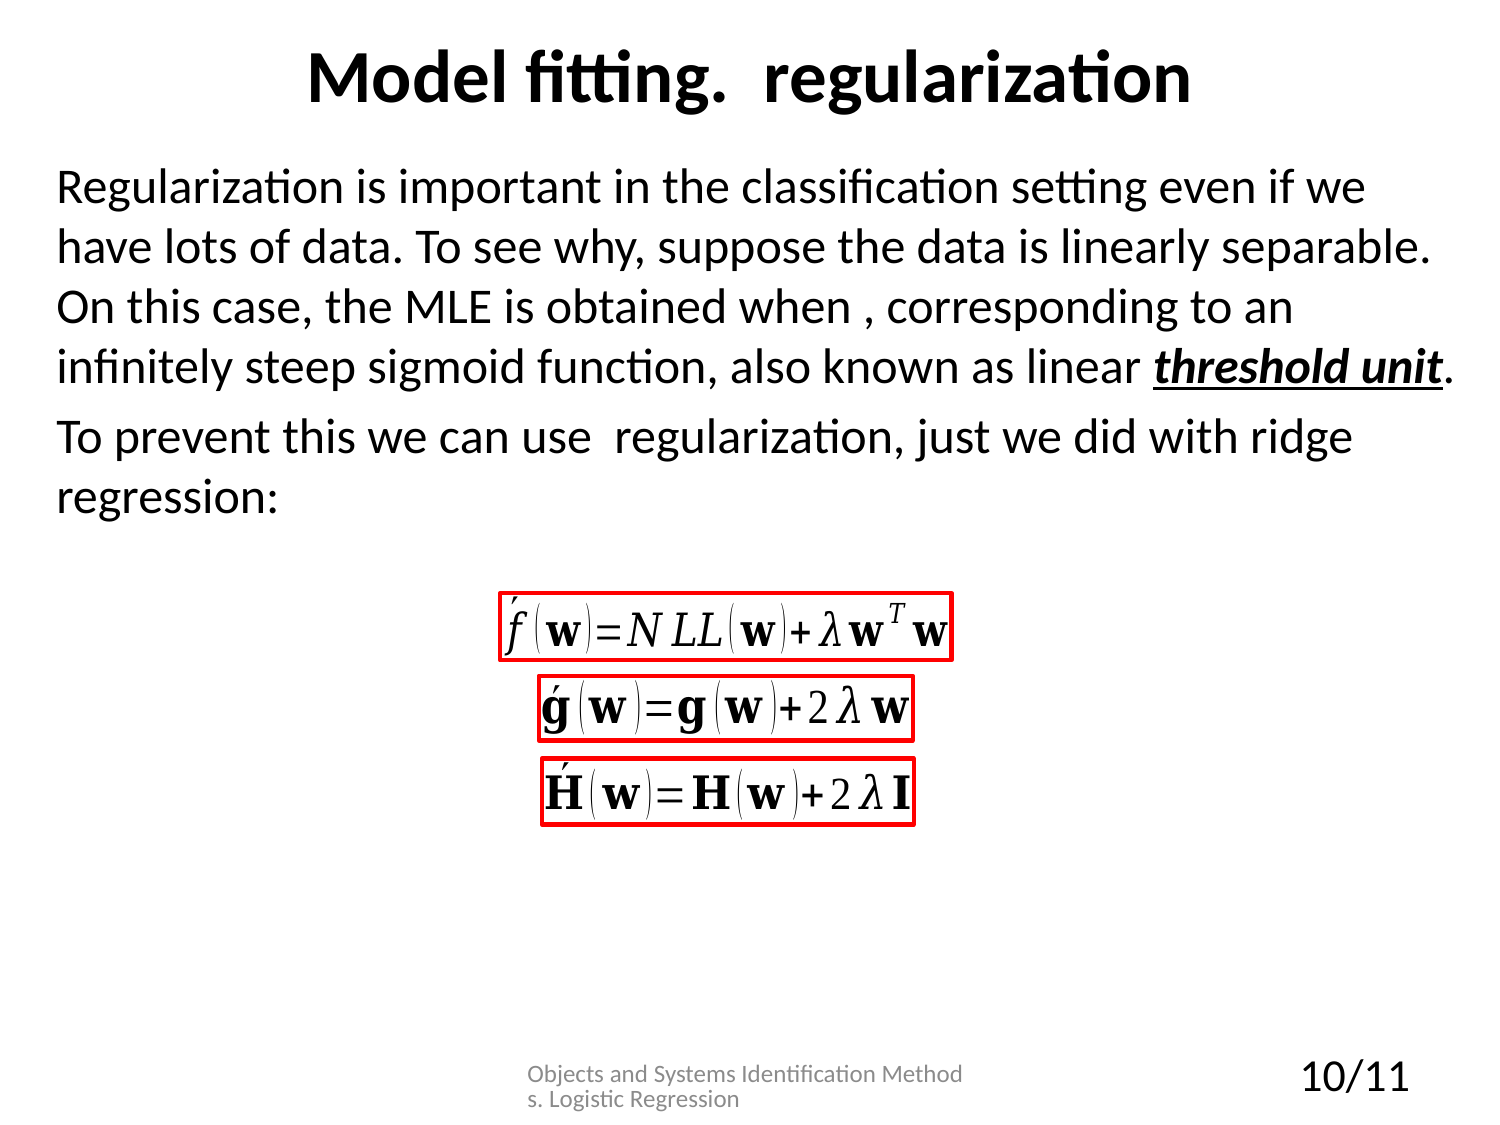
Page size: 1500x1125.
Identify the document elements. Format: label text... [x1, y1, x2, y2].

footer Objects and Systems Identification Methods. Logistic Regression [512, 1042, 988, 1103]
slide_number 10/11 [1074, 1042, 1425, 1103]
